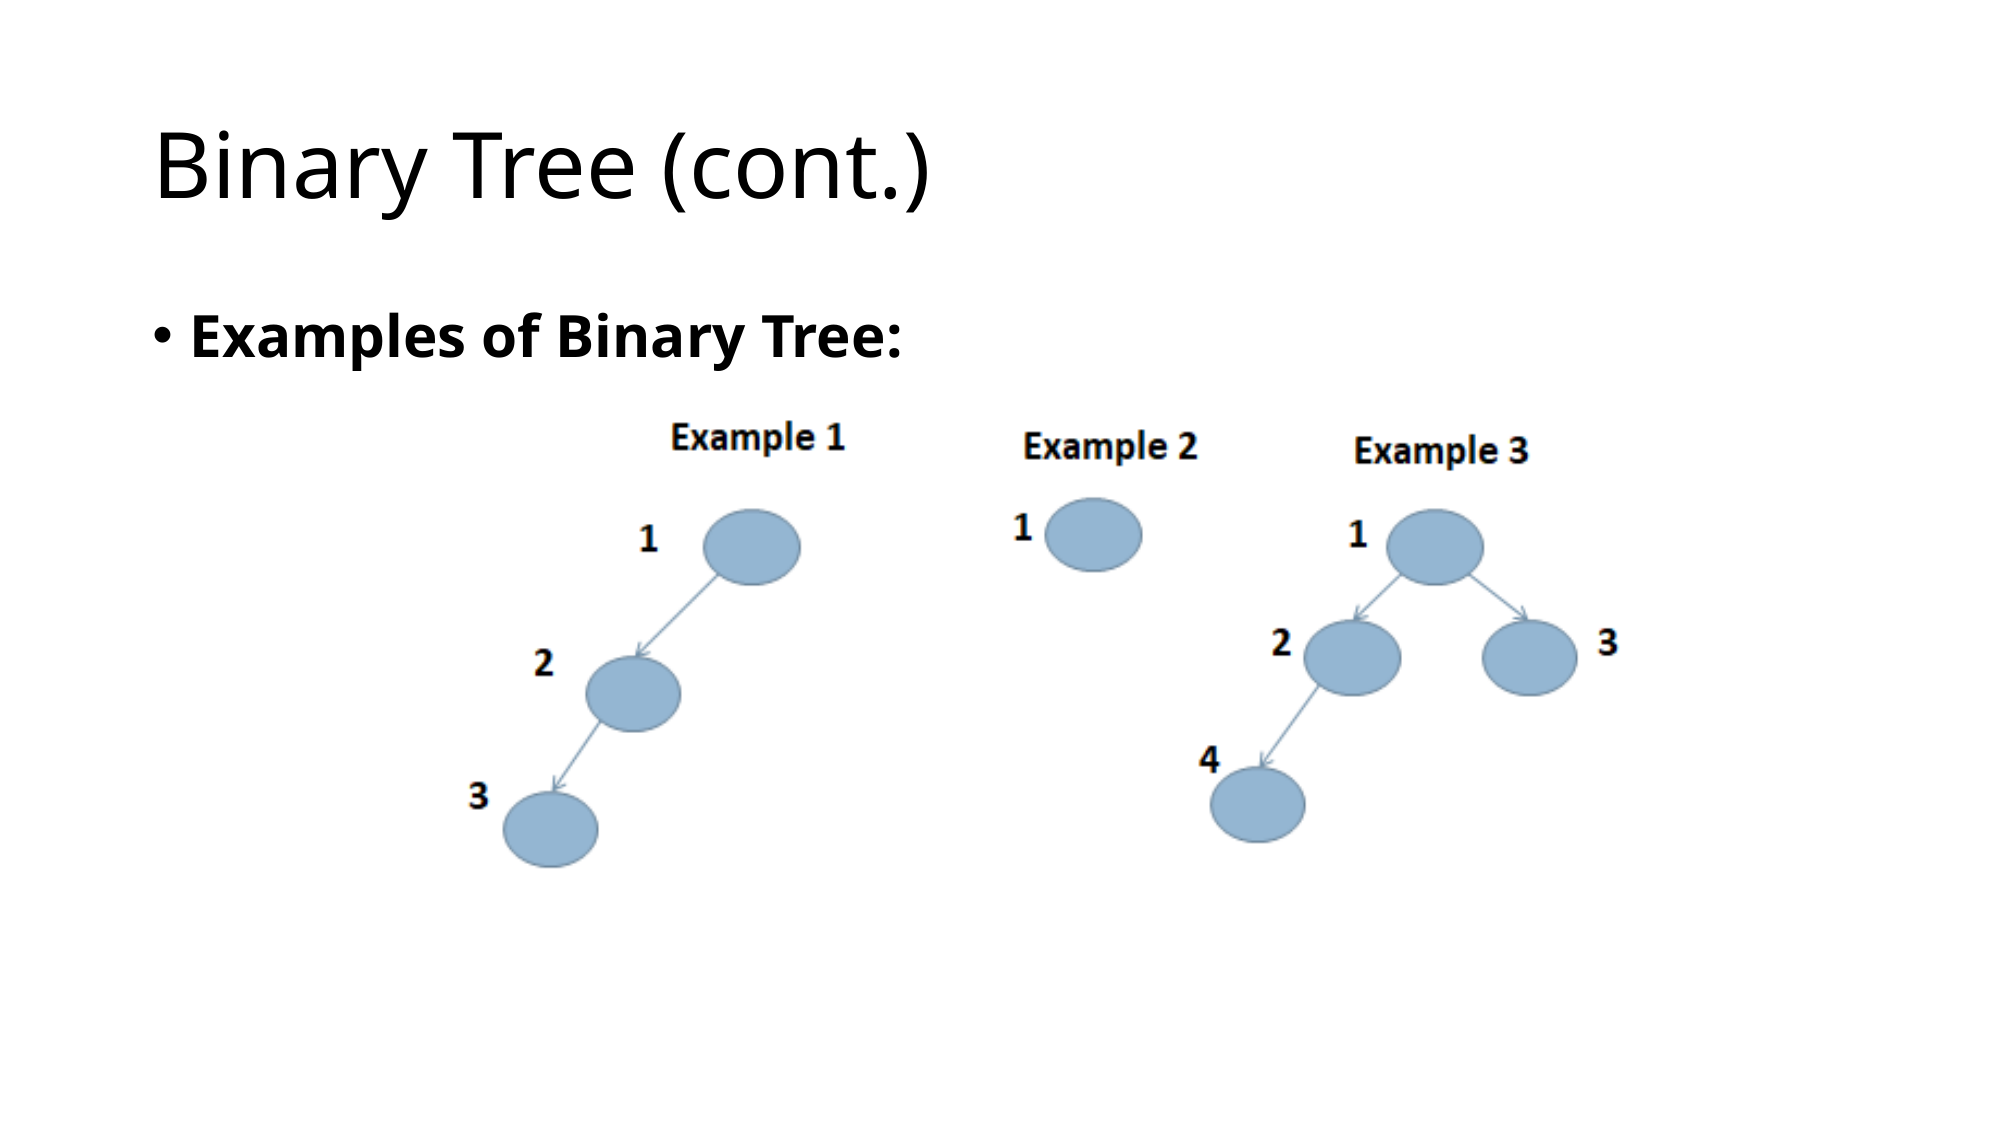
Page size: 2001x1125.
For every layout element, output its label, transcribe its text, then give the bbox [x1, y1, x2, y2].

list Examples of Binary Tree: [137, 299, 1863, 1014]
picture [424, 383, 1651, 901]
title Binary Tree (cont.) [137, 59, 1863, 278]
